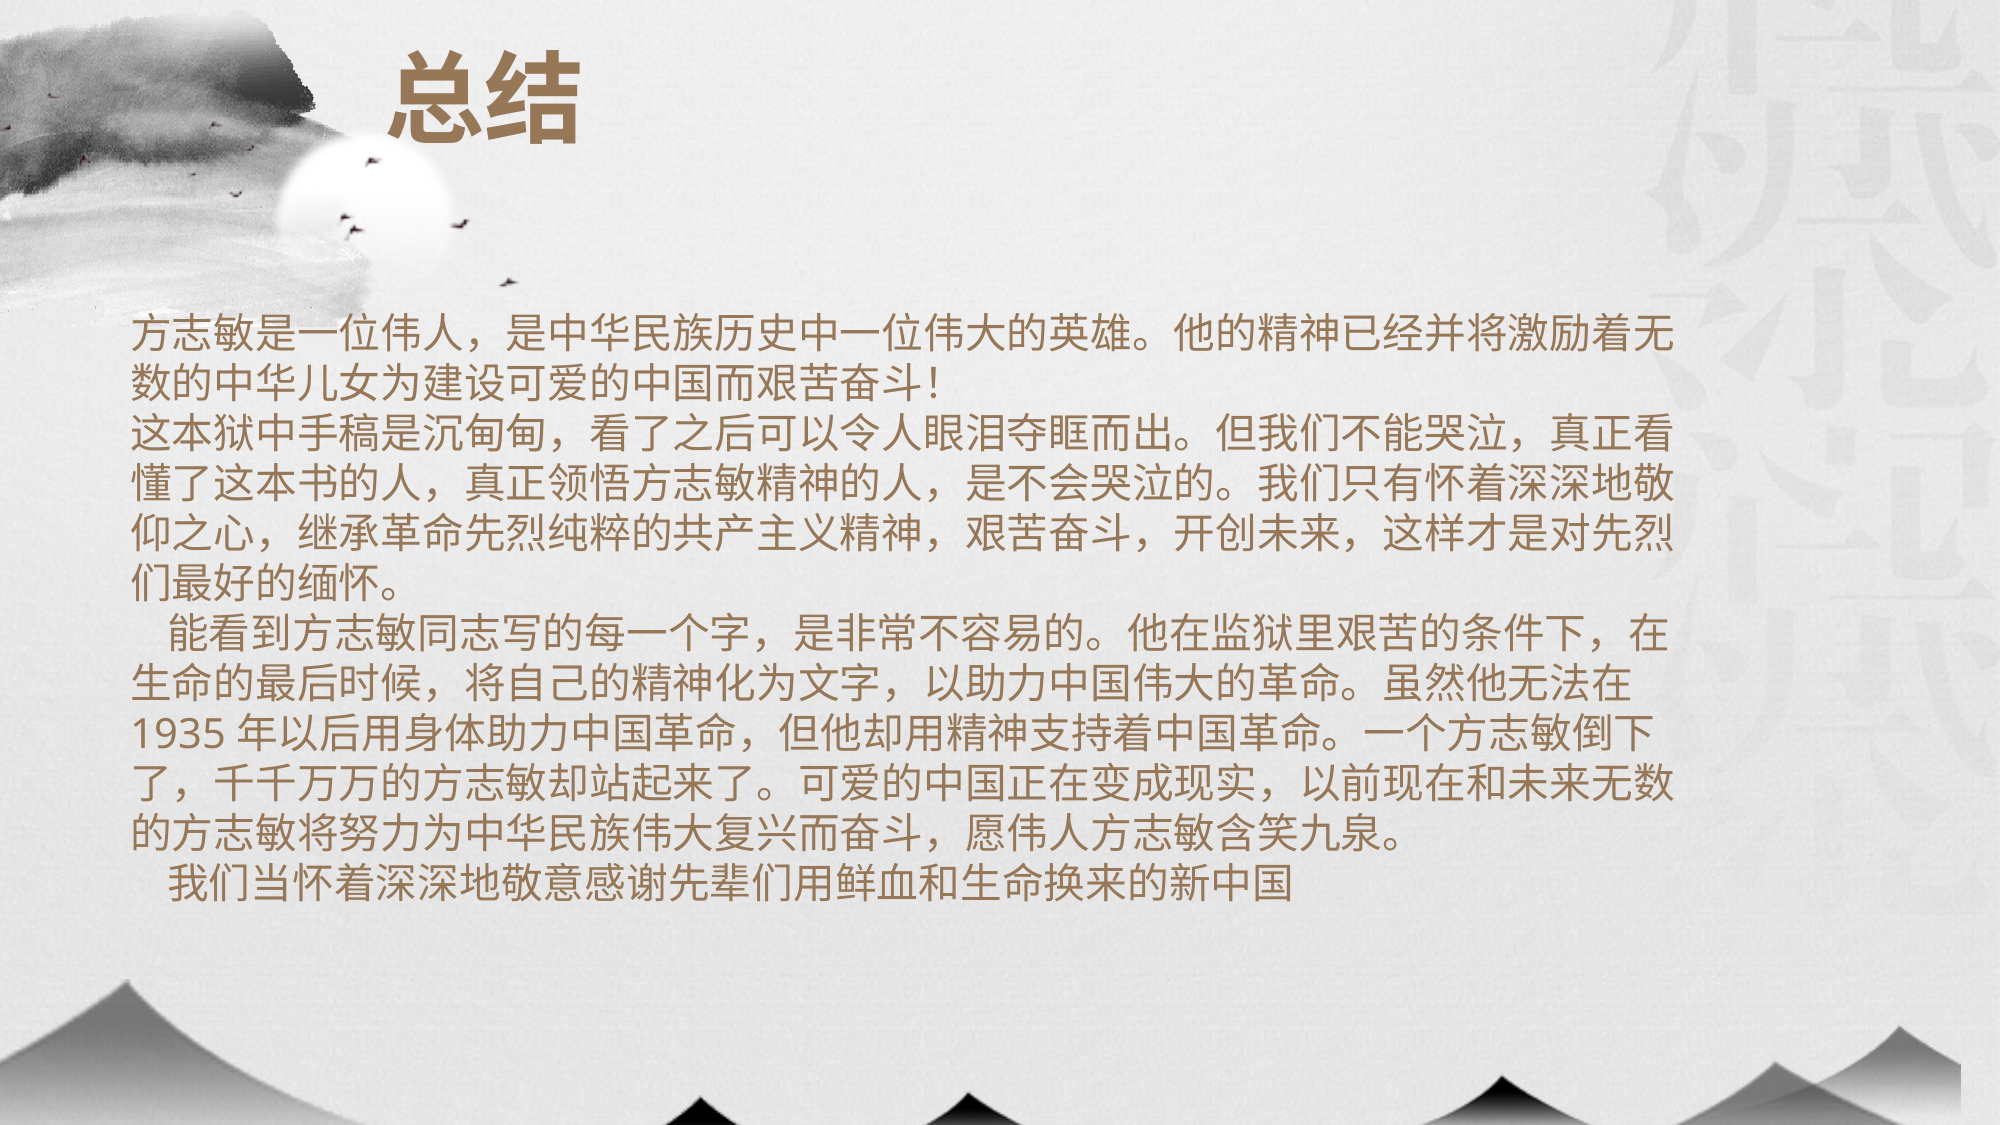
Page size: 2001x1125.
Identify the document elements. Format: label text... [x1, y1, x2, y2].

text_box 方志敏是一位伟人，是中华民族历史中一位伟大的英雄。他的精神已经并将激励着无数的中华儿女为建设可爱的中国而艰苦奋斗！ 这本狱中手稿是沉甸甸，看了之后可以令人眼泪夺眶而出。但我们不能哭泣，真正看懂了这本书的人，真正领悟方志敏精神的人，是不会哭泣的。我们只有怀着深深地敬仰之心，继承革命先烈纯粹的共产主义精神，艰苦奋斗，开创未来，这样才是对先烈们最好的缅怀。 能看到方志敏同志写的每一个字，是非常不容易的。他在监狱里艰苦的条件下，在生命的最后时候，将自己的精神化为文字，以助力中国伟大的革命。虽然他无法在1935年以后用身体助力中国革命，但他却用精神支持着中国革命。一个方志敏倒下了，千千万万的方志敏却站起来了。可爱的中国正在变成现实，以前现在和未来无数的方志敏将努力为中华民族伟大复兴而奋斗，愿伟人方志敏含笑九泉。 我们当怀着深深地敬意感谢先辈们用鲜血和生命换来的新中国 [115, 299, 1702, 915]
text_box 总结 [488, 28, 785, 164]
picture [0, 0, 2000, 1125]
